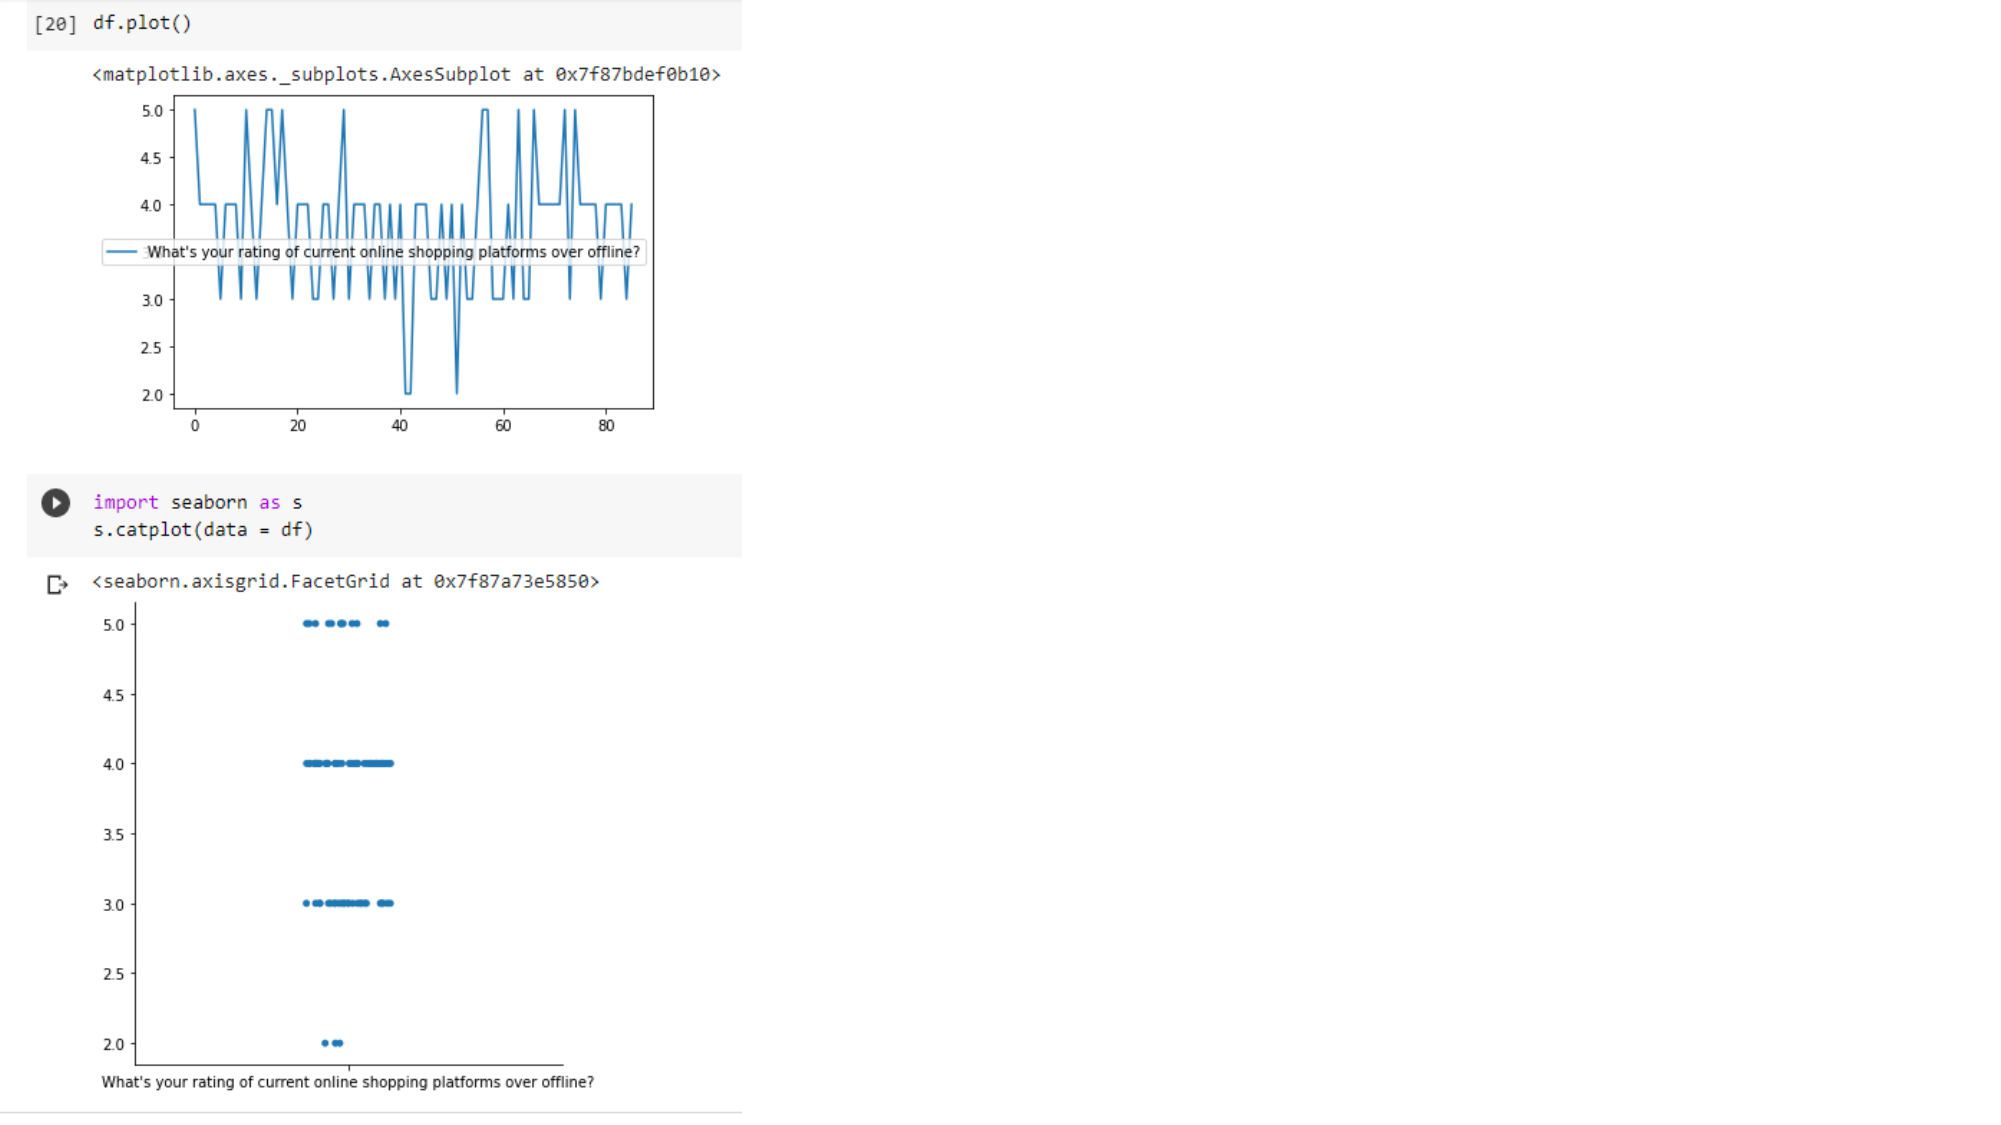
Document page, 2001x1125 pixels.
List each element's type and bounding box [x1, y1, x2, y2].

picture [0, 0, 742, 1125]
